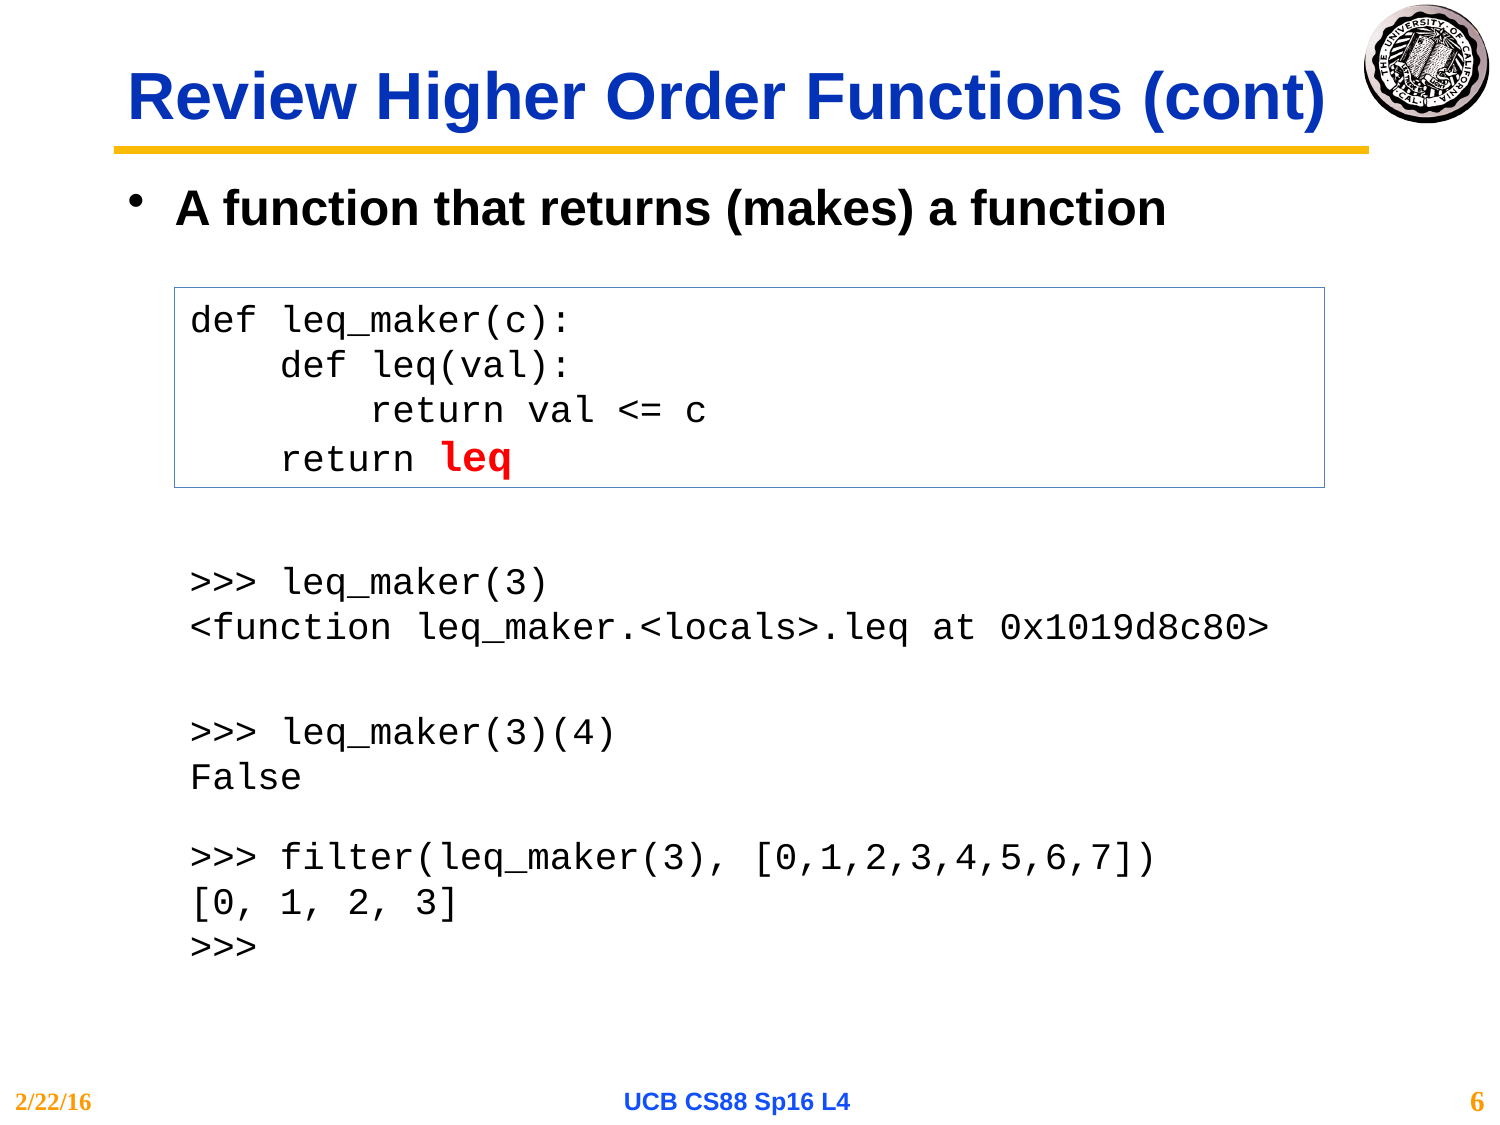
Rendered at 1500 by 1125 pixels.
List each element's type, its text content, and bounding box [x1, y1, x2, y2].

text_box >>> filter(leq_maker(3), [0,1,2,3,4,5,6,7]) [0, 1, 2, 3] >>> [174, 824, 1325, 975]
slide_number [0, 1074, 251, 1125]
picture [1350, 0, 1500, 127]
text_box def leq_maker(c): def leq(val): return val <= c return leq [174, 287, 1325, 488]
title Review Higher Order Functions (cont) [112, 37, 1375, 159]
slide_number 6 [1412, 1074, 1500, 1125]
text_box >>> leq_maker(3) <function leq_maker.<locals>.leq at 0x1019d8c80> [174, 549, 1313, 655]
footer UCB CS88 Sp16 L4 [499, 1074, 976, 1125]
list A function that returns (makes) a function [112, 174, 1363, 250]
text_box >>> leq_maker(3)(4) False [174, 699, 1250, 805]
